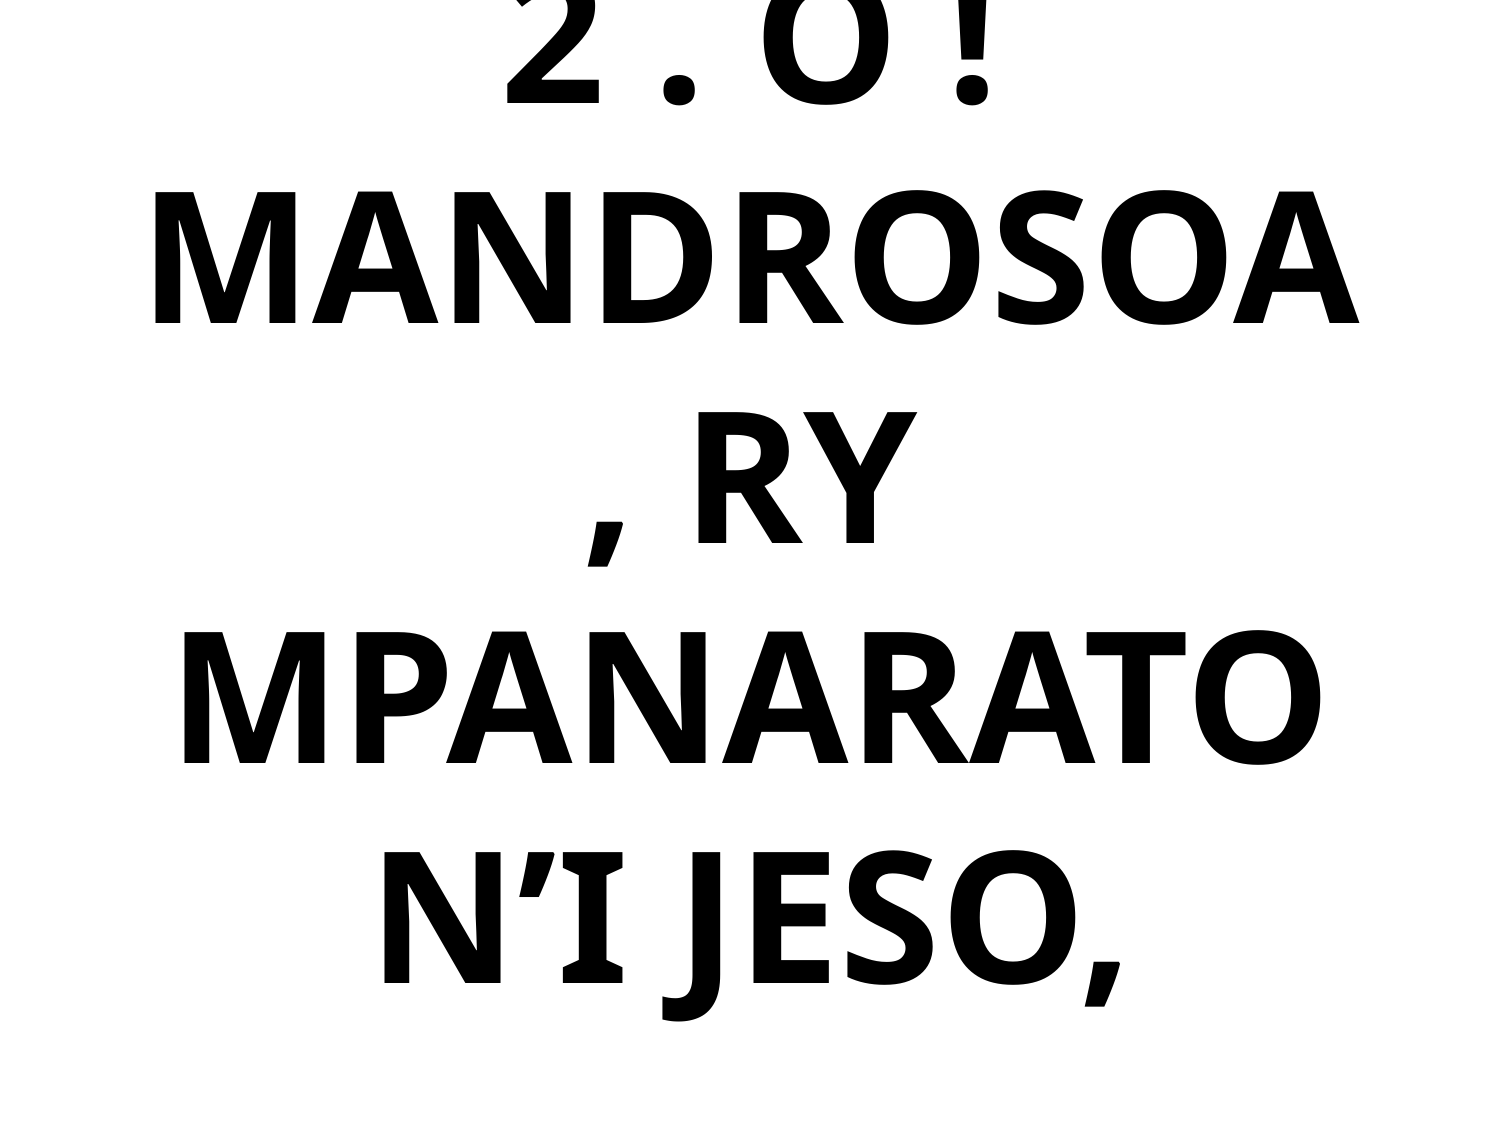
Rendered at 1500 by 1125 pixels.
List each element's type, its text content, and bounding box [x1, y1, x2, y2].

title 2 . O ! MANDROSOA, RY MPANARATON’I JESO, [112, 349, 1388, 591]
